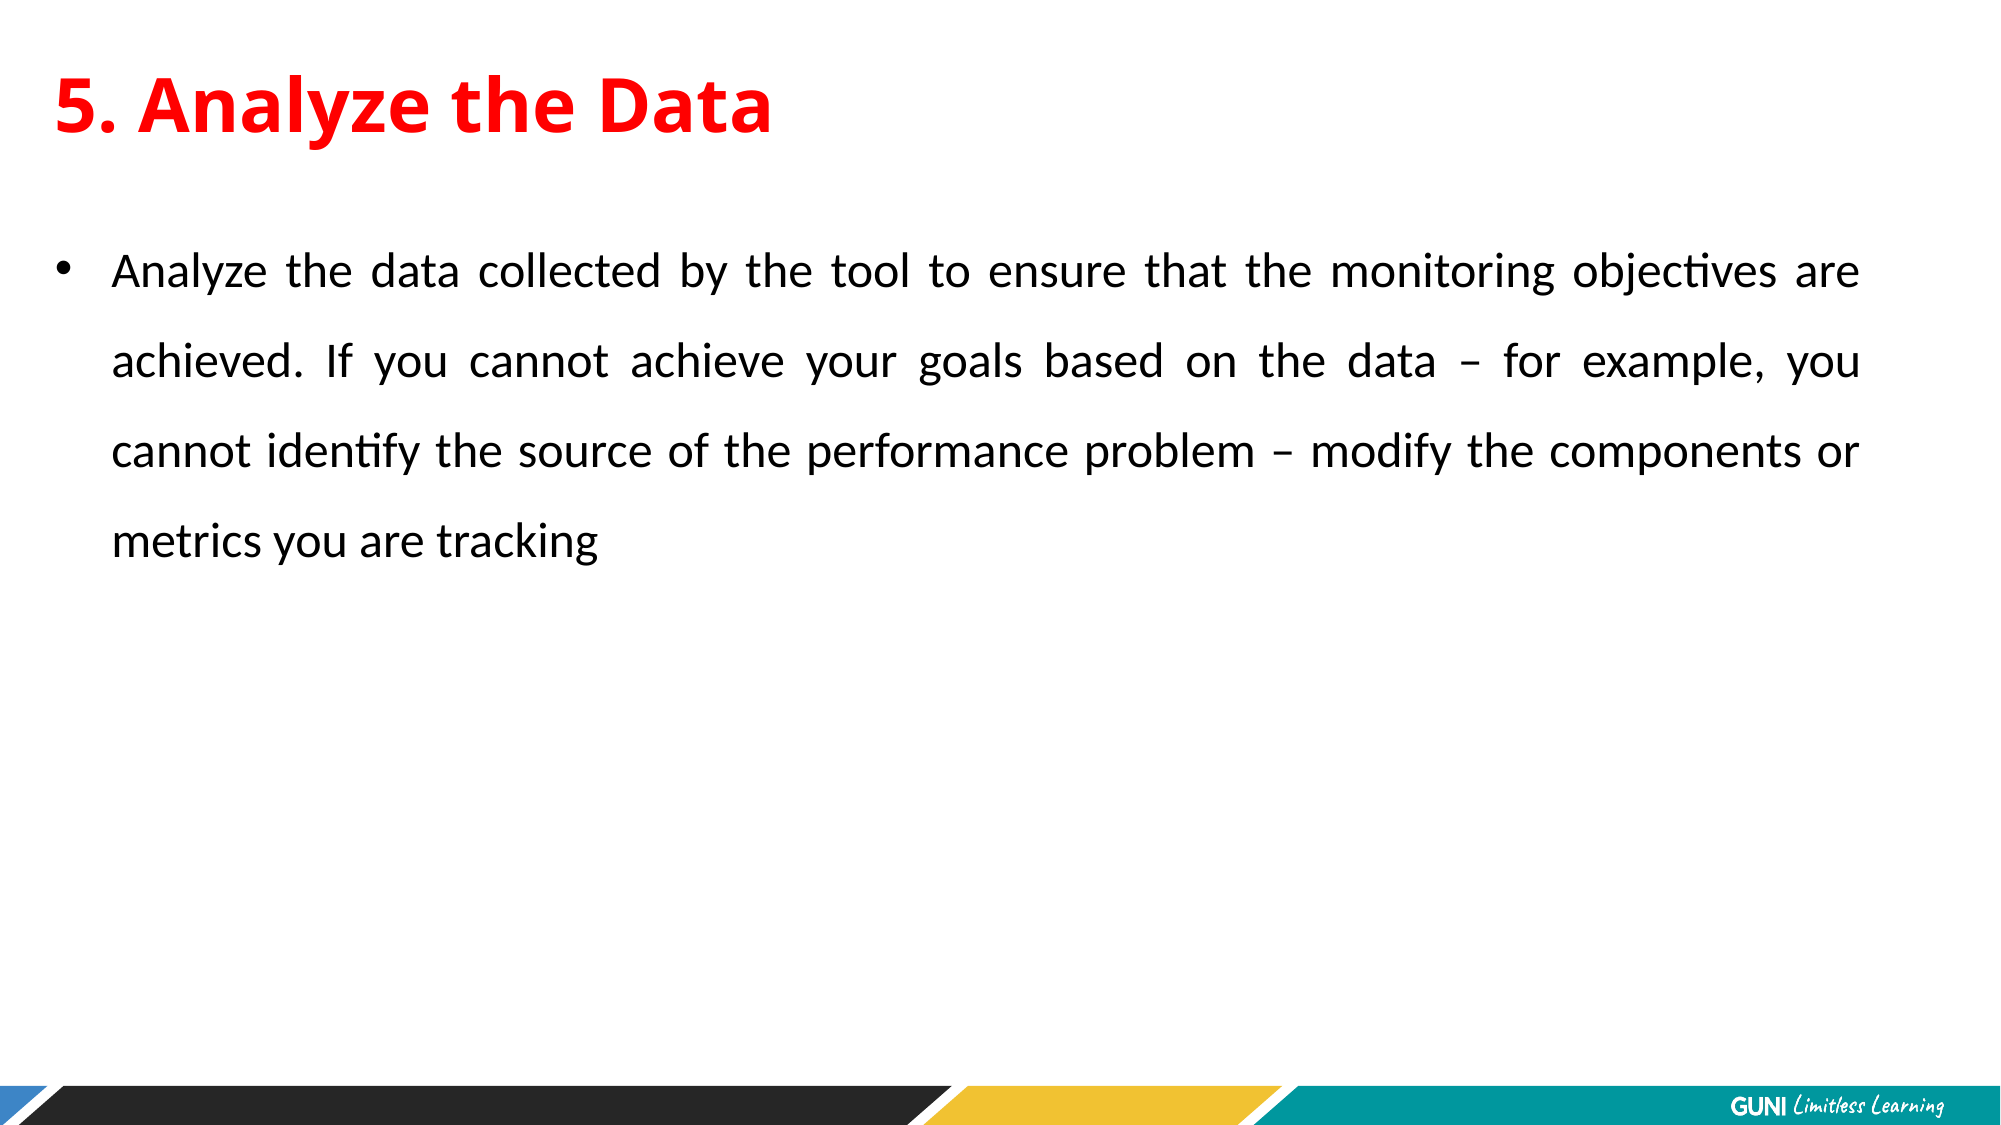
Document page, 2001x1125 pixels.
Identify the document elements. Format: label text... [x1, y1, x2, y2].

picture [1731, 1094, 1944, 1118]
text_box 5. Analyze the Data [40, 60, 1763, 158]
text_box Analyze the data collected by the tool to ensure that the monitoring objectives are achieved. If you cannot achieve your goals based on the data – for example, you cannot identify the source of the performance problem – modify the components or metrics you are tracking [40, 200, 1877, 575]
